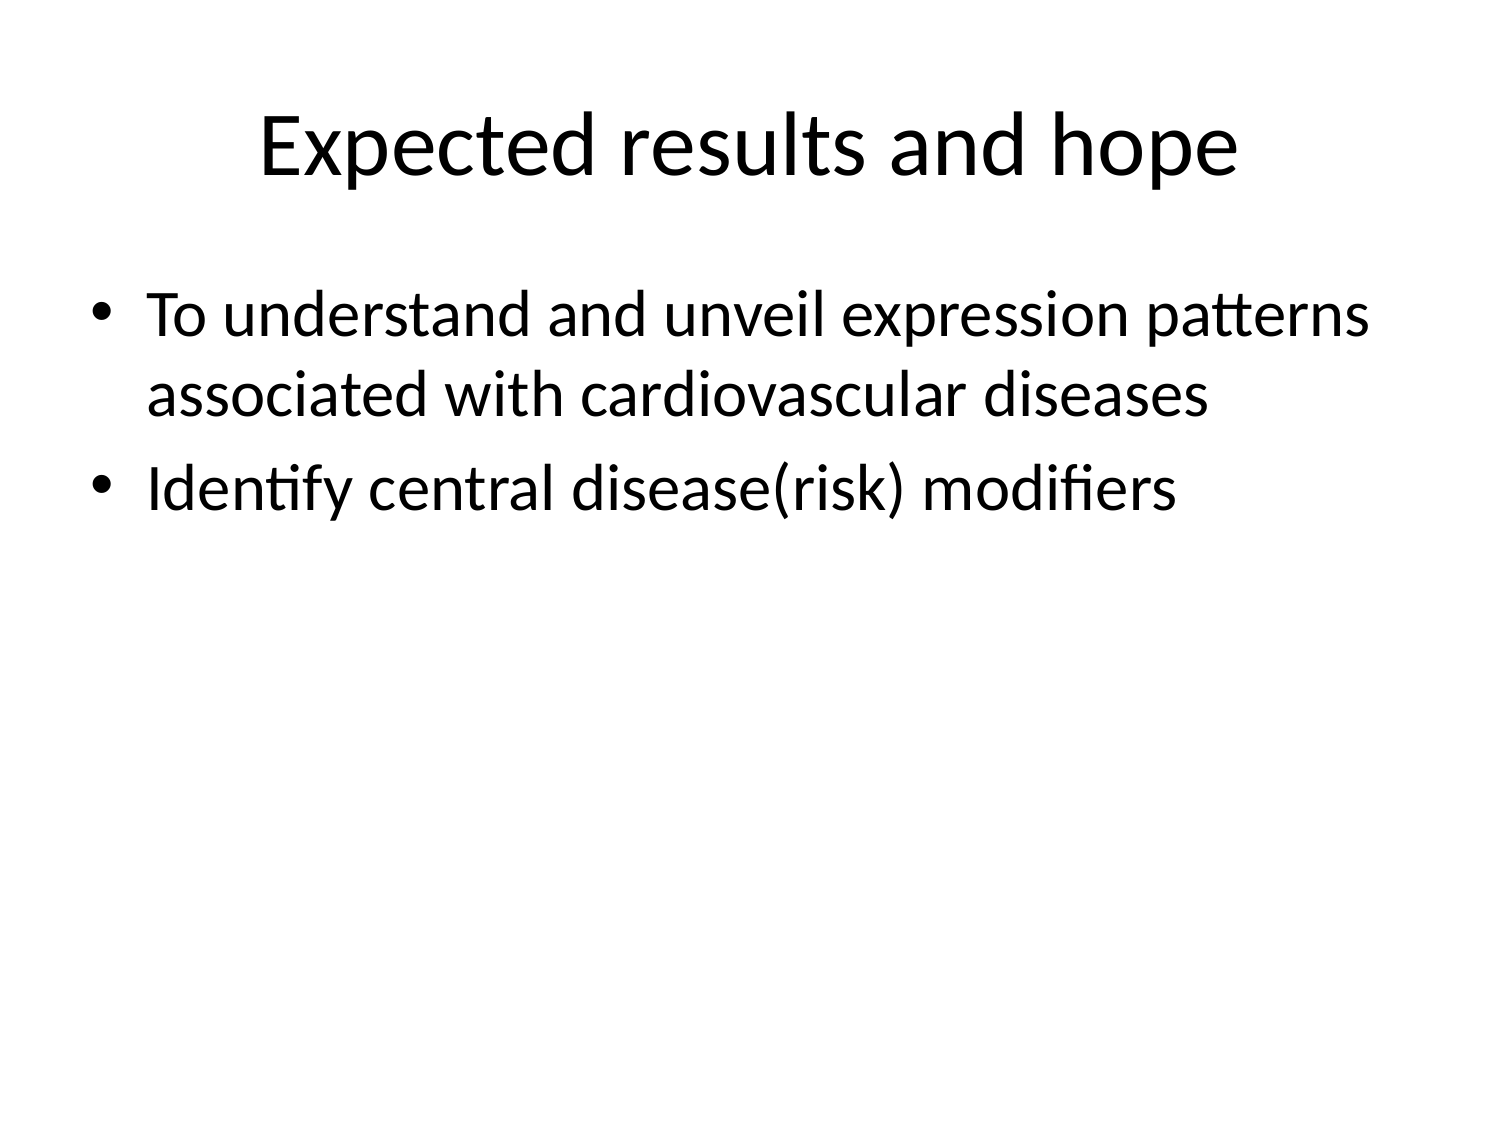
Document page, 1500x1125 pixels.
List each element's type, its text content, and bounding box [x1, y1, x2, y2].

list To understand and unveil expression patterns associated with cardiovascular diseases Identify central disease(risk) modifiers [75, 262, 1425, 1005]
title Expected results and hope [75, 45, 1425, 233]
